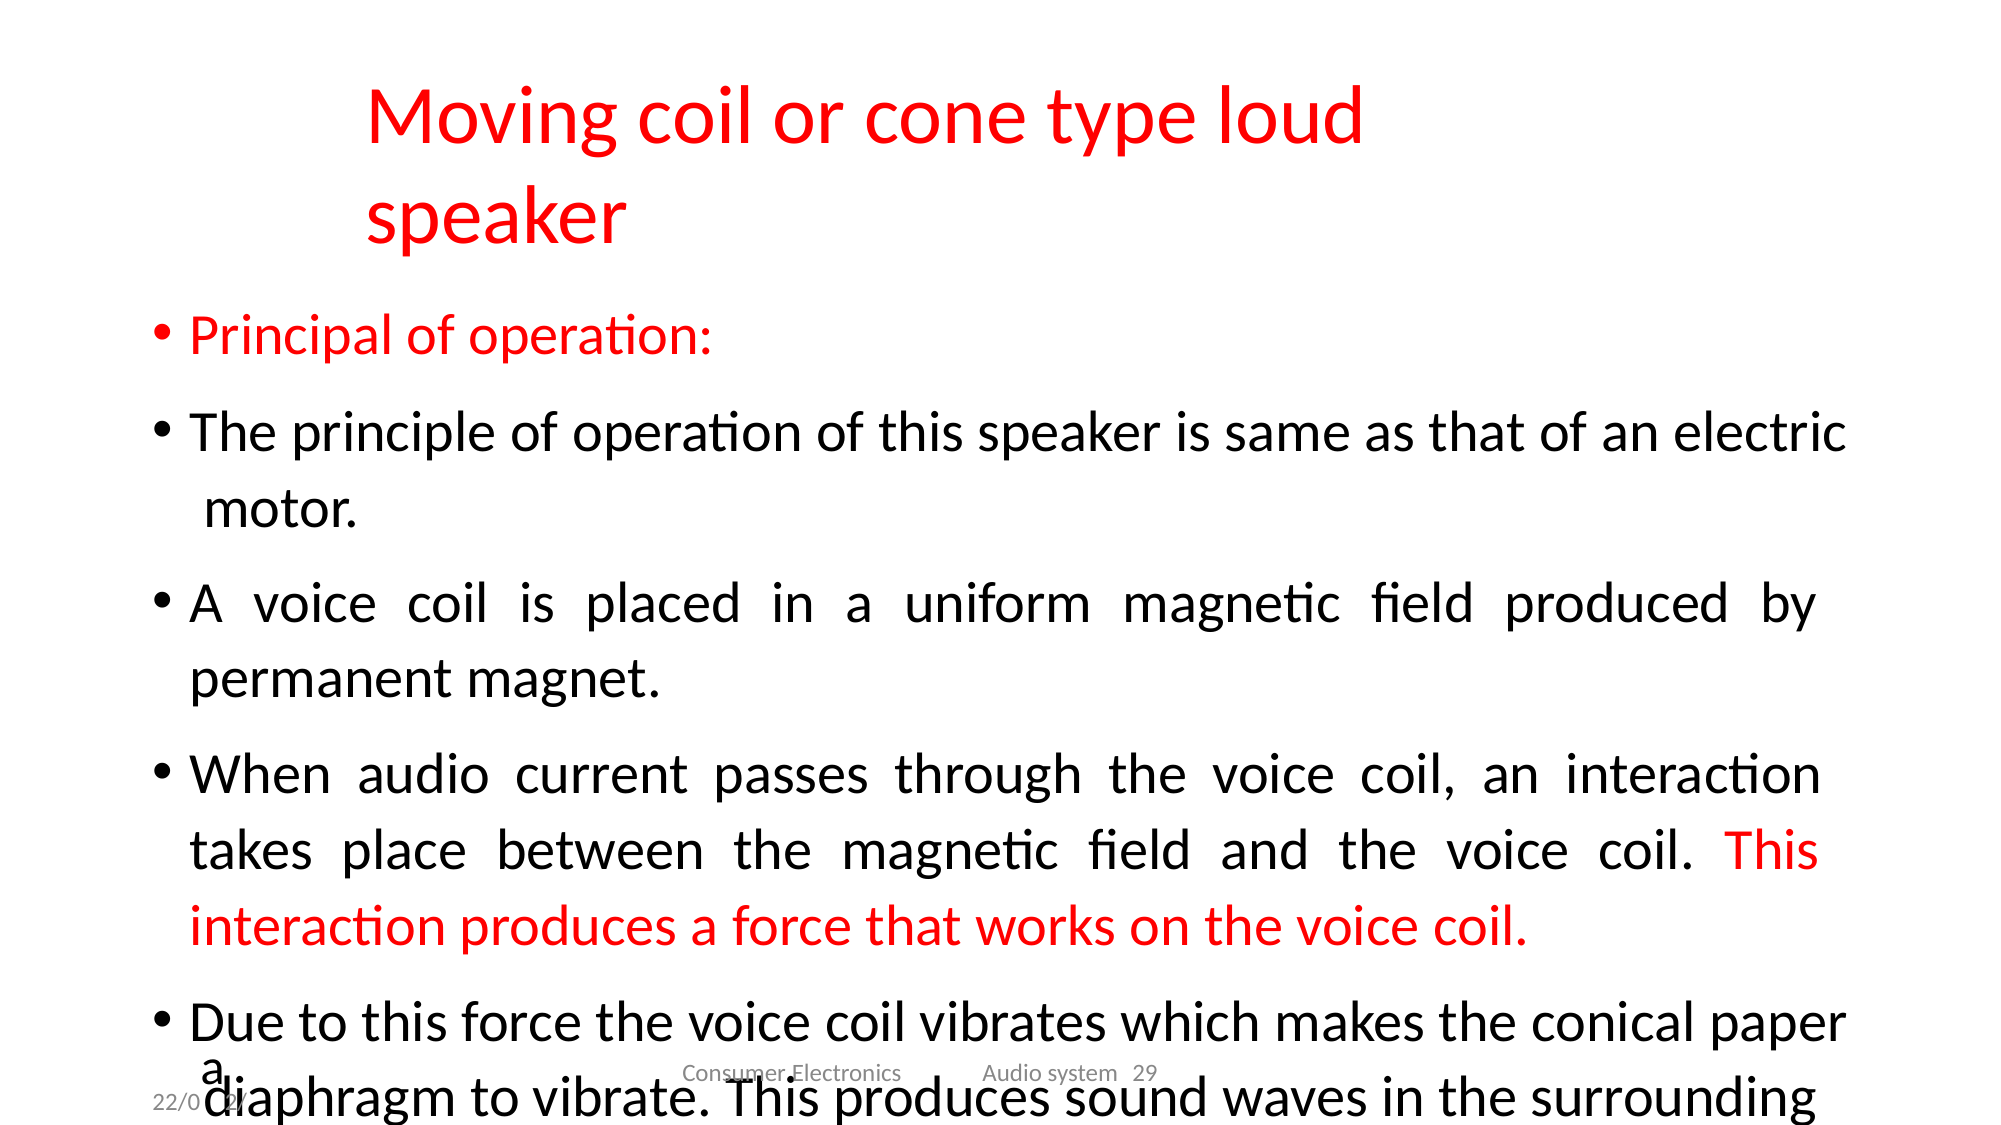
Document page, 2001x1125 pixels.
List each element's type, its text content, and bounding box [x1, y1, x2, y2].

text_box Principal of operation: The principle of operation of this speaker is same as that of an electric motor. A voice coil is placed in a uniform magnetic field produced by permanent magnet. When audio current passes through the voice coil, an interaction takes place between the magnetic field and the voice coil. This interaction produces a force that works on the voice coil. Due to this force the voice coil vibrates which makes the conical paper diaphragm to vibrate. This produces sound waves in the surrounding [150, 280, 1850, 1125]
text_box 22/0a2/i2r0.23 [146, 1021, 281, 1125]
text_box Consumer Electronics Audio system 29 [680, 1054, 1850, 1087]
title Moving coil or cone type loud speaker [362, 58, 1637, 261]
